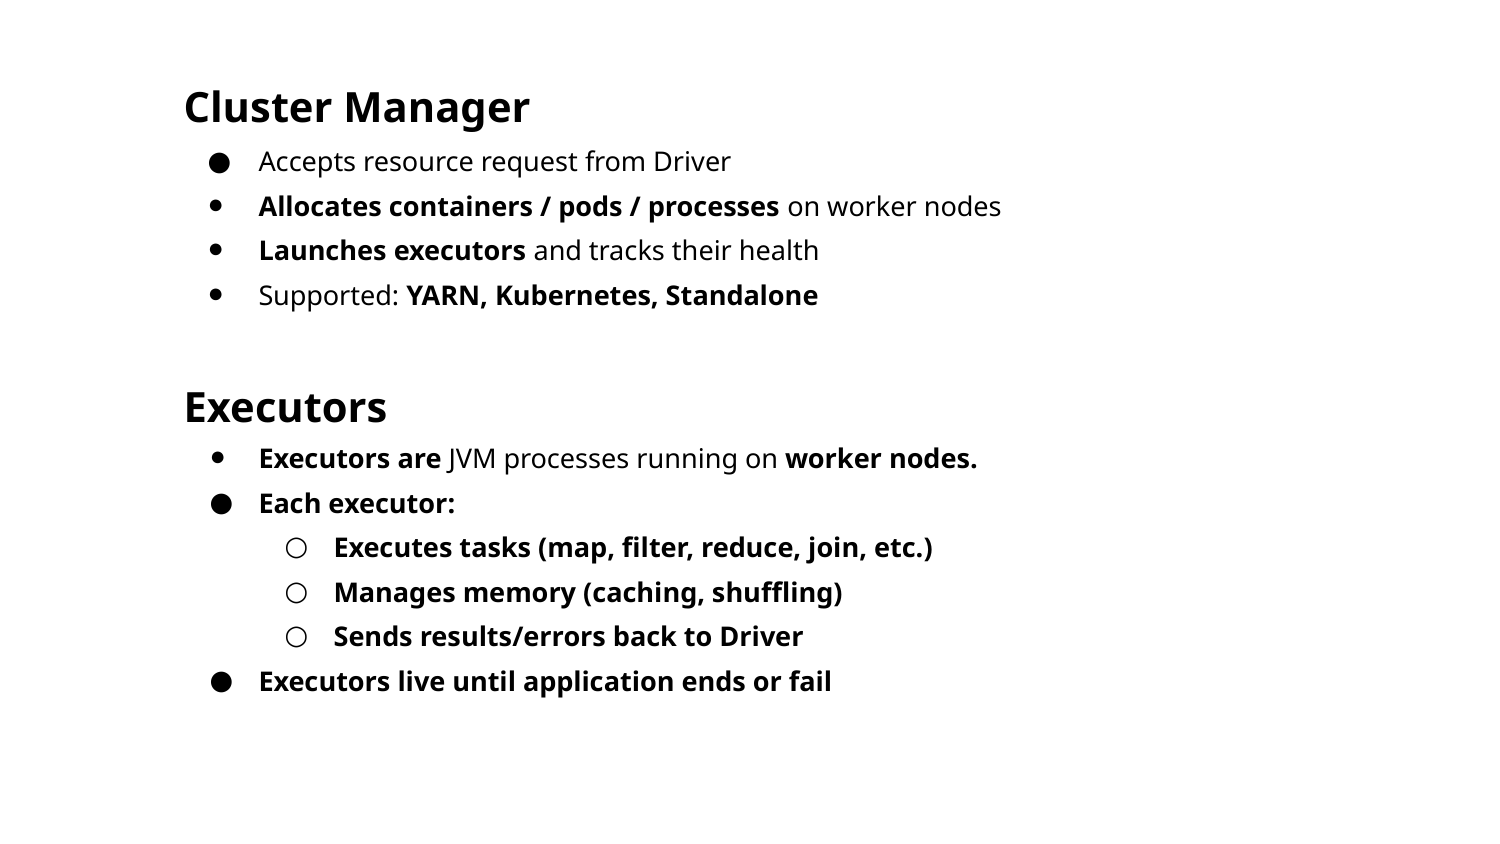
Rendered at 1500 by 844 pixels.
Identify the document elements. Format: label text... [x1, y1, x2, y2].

text_box Cluster Manager Accepts resource request from Driver Allocates containers / pods / processes on worker nodes Launches executors and tracks their health Supported: YARN, Kubernetes, Standalone Executors Executors are JVM processes running on worker nodes. Each executor: Executes tasks (map, filter, reduce, join, etc.) Manages memory (caching, shuffling) Sends results/errors back to Driver Executors live until application ends or fail [168, 66, 1416, 778]
